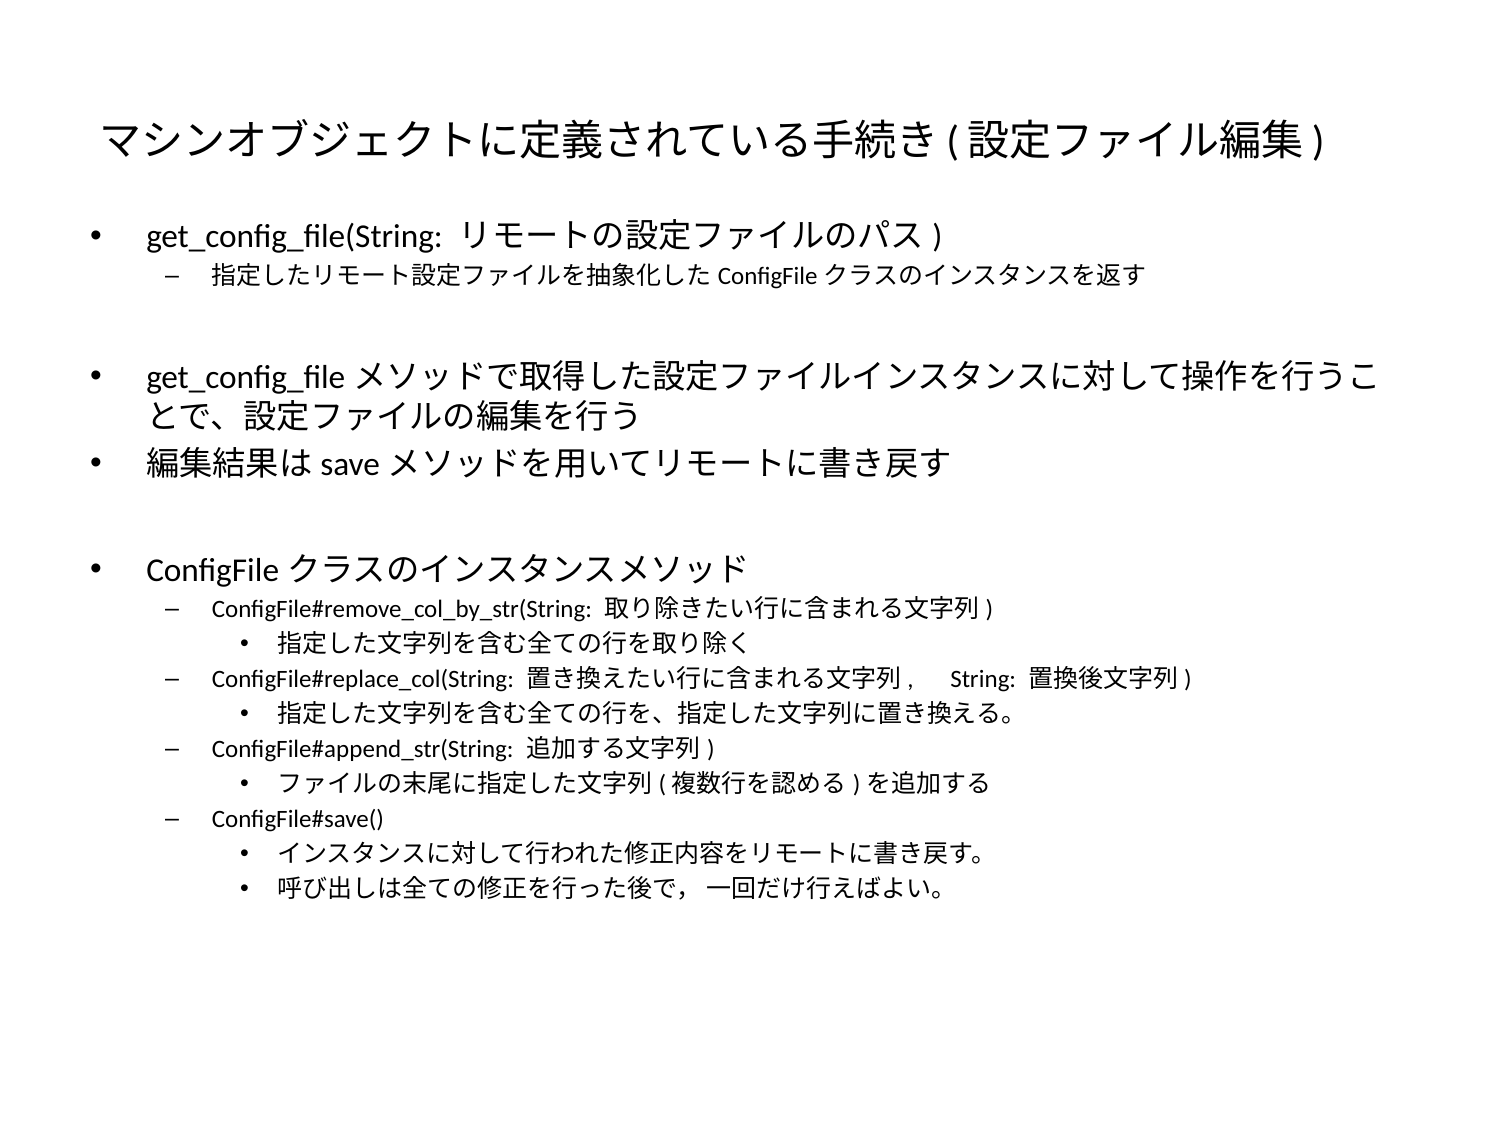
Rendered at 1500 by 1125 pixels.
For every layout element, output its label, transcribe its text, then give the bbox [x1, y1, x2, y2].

title マシンオブジェクトに定義されている手続き(設定ファイル編集) [74, 89, 1350, 189]
list get_config_file(String: リモートの設定ファイルのパス) 指定したリモート設定ファイルを抽象化したConfigFileクラスのインスタンスを返す get_config_fileメソッドで取得した設定ファイルインスタンスに対して操作を行うことで、設定ファイルの編集を行う 編集結果はsaveメソッドを用いてリモートに書き戻す ConfigFileクラスのインスタンスメソッド ConfigFile#remove_col_by_str(String: 取り除きたい行に含まれる文字列) 指定した文字列を含む全ての行を取り除く ConfigFile#replace_col(String: 置き換えたい行に含まれる文字列, String: 置換後文字列) 指定した文字列を含む全ての行を、指定した文字列に置き換える。 ConfigFile#append_str(String: 追加する文字列) ファイルの末尾に指定した文字列(複数行を認める)を追加する ConfigFile#save() インスタンスに対して行われた修正内容をリモートに書き戻す。 呼び出しは全ての修正を行った後で， 一回だけ行えばよい。 [75, 207, 1425, 1125]
